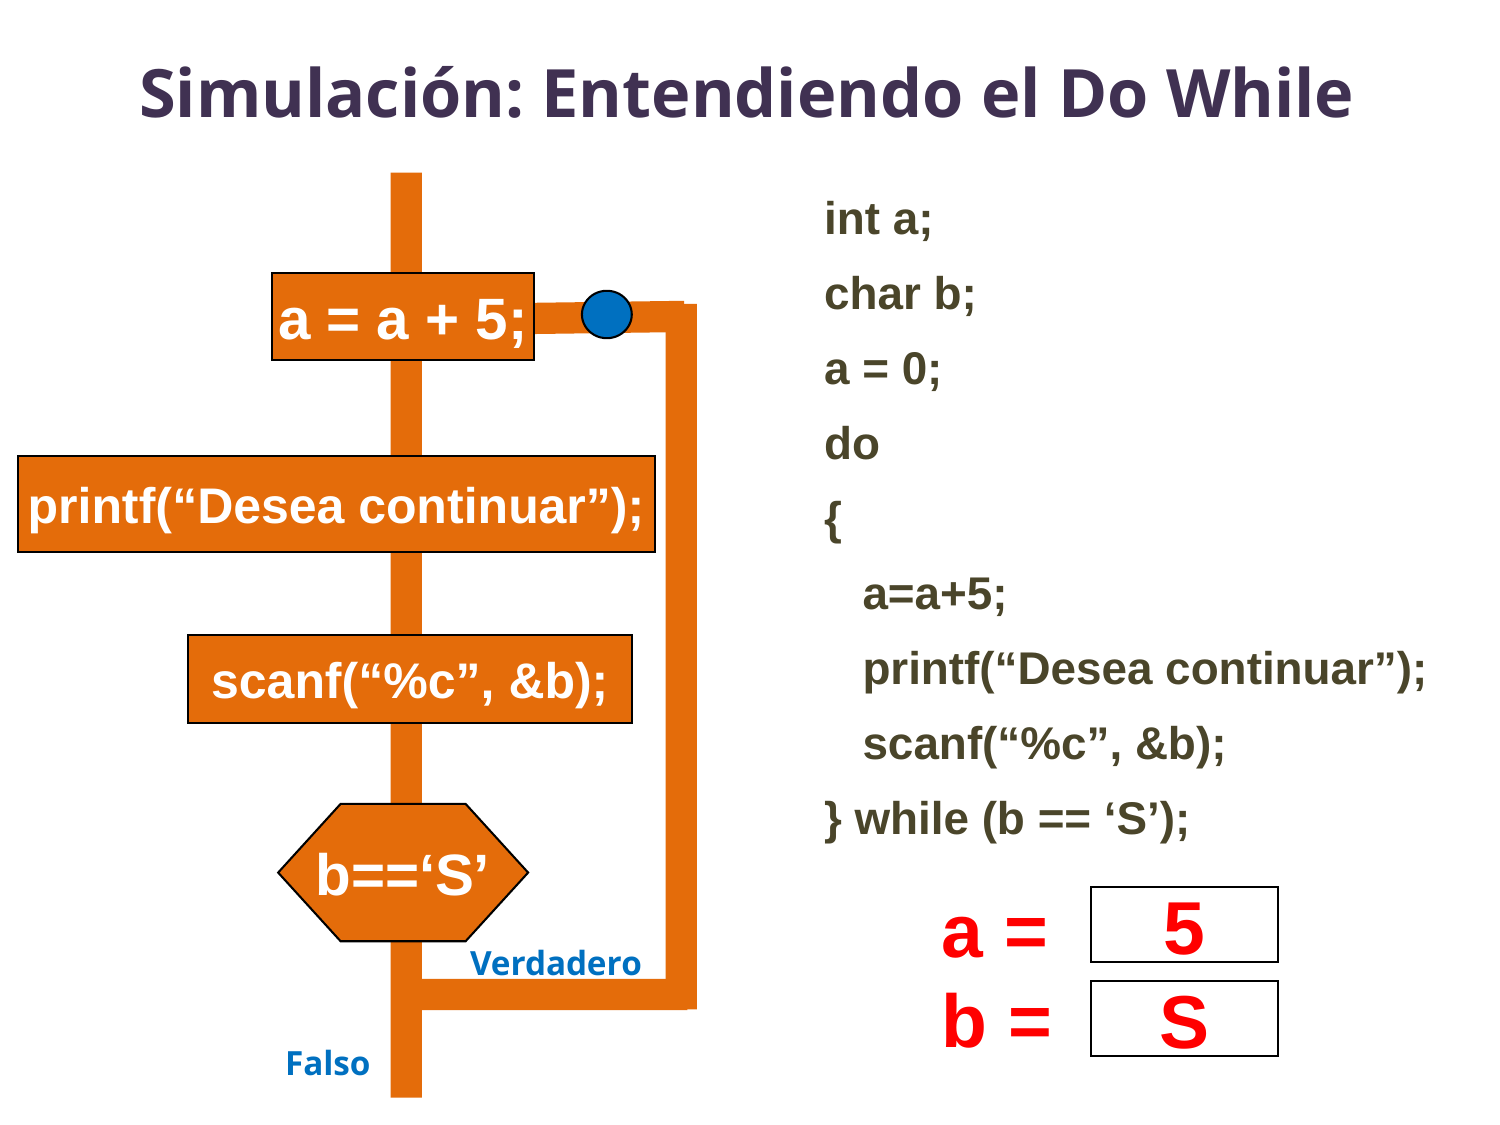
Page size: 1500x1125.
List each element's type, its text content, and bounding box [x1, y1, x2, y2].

text_box scanf(“%c”, &b); [187, 635, 632, 723]
text_box a = b = [927, 874, 1100, 1070]
text_box int a; char b; a = 0; do { a=a+5; printf(“Desea continuar”); scanf(“%c”, &b); } while (b == ‘S’); [809, 160, 1471, 851]
text_box printf(“Desea continuar”); [17, 455, 655, 553]
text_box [1090, 887, 1279, 1057]
text_box Verdadero [455, 935, 657, 990]
text_box a = a + 5; [271, 272, 535, 361]
text_box b==‘S’ [278, 803, 529, 942]
text_box Falso [270, 1035, 386, 1090]
title Simulación: Entendiendo el Do While [88, 0, 1406, 185]
text_box [581, 290, 632, 339]
